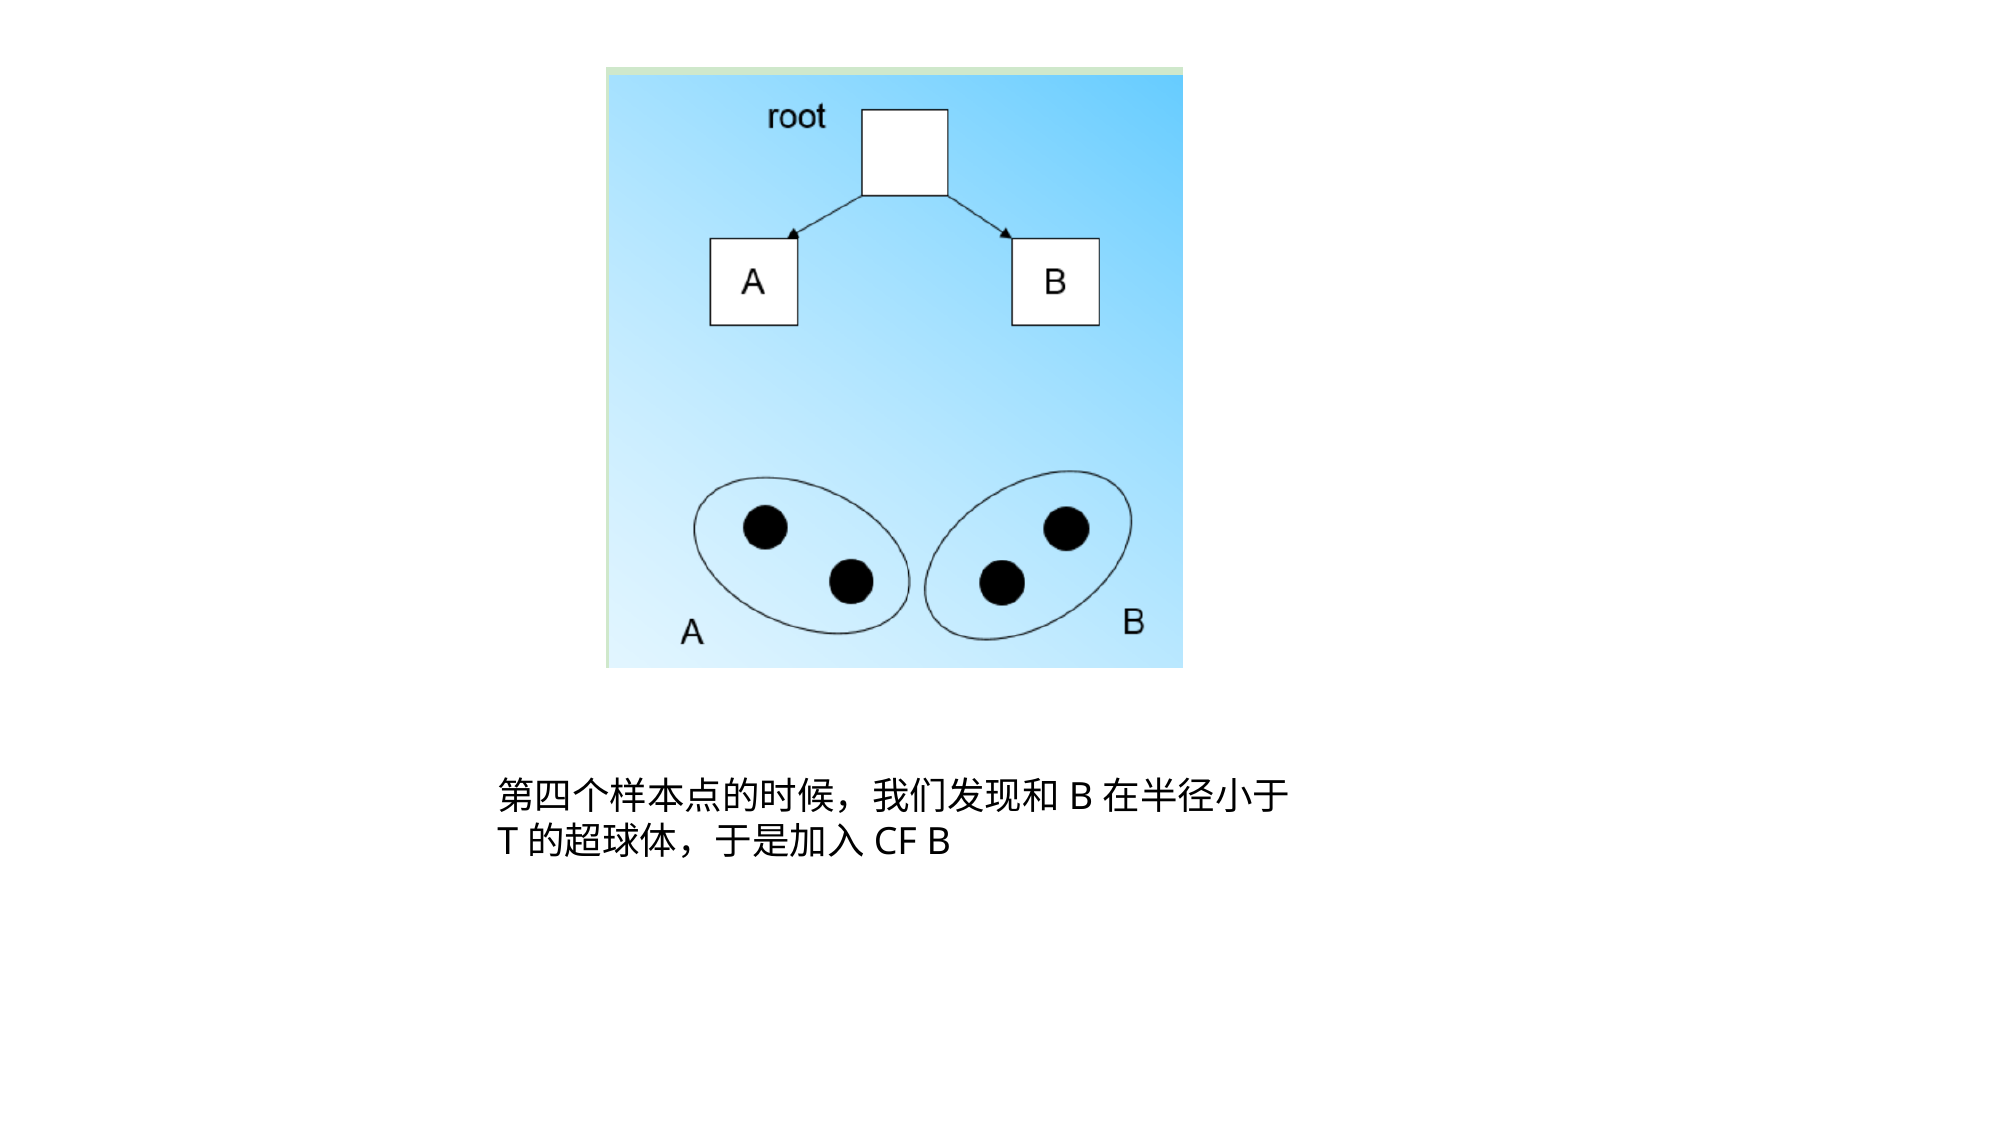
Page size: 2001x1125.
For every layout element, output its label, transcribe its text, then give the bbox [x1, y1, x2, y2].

text_box 第四个样本点的时候，我们发现和B在半径小于T的超球体，于是加入CF B [482, 764, 1307, 870]
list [606, 67, 1183, 668]
